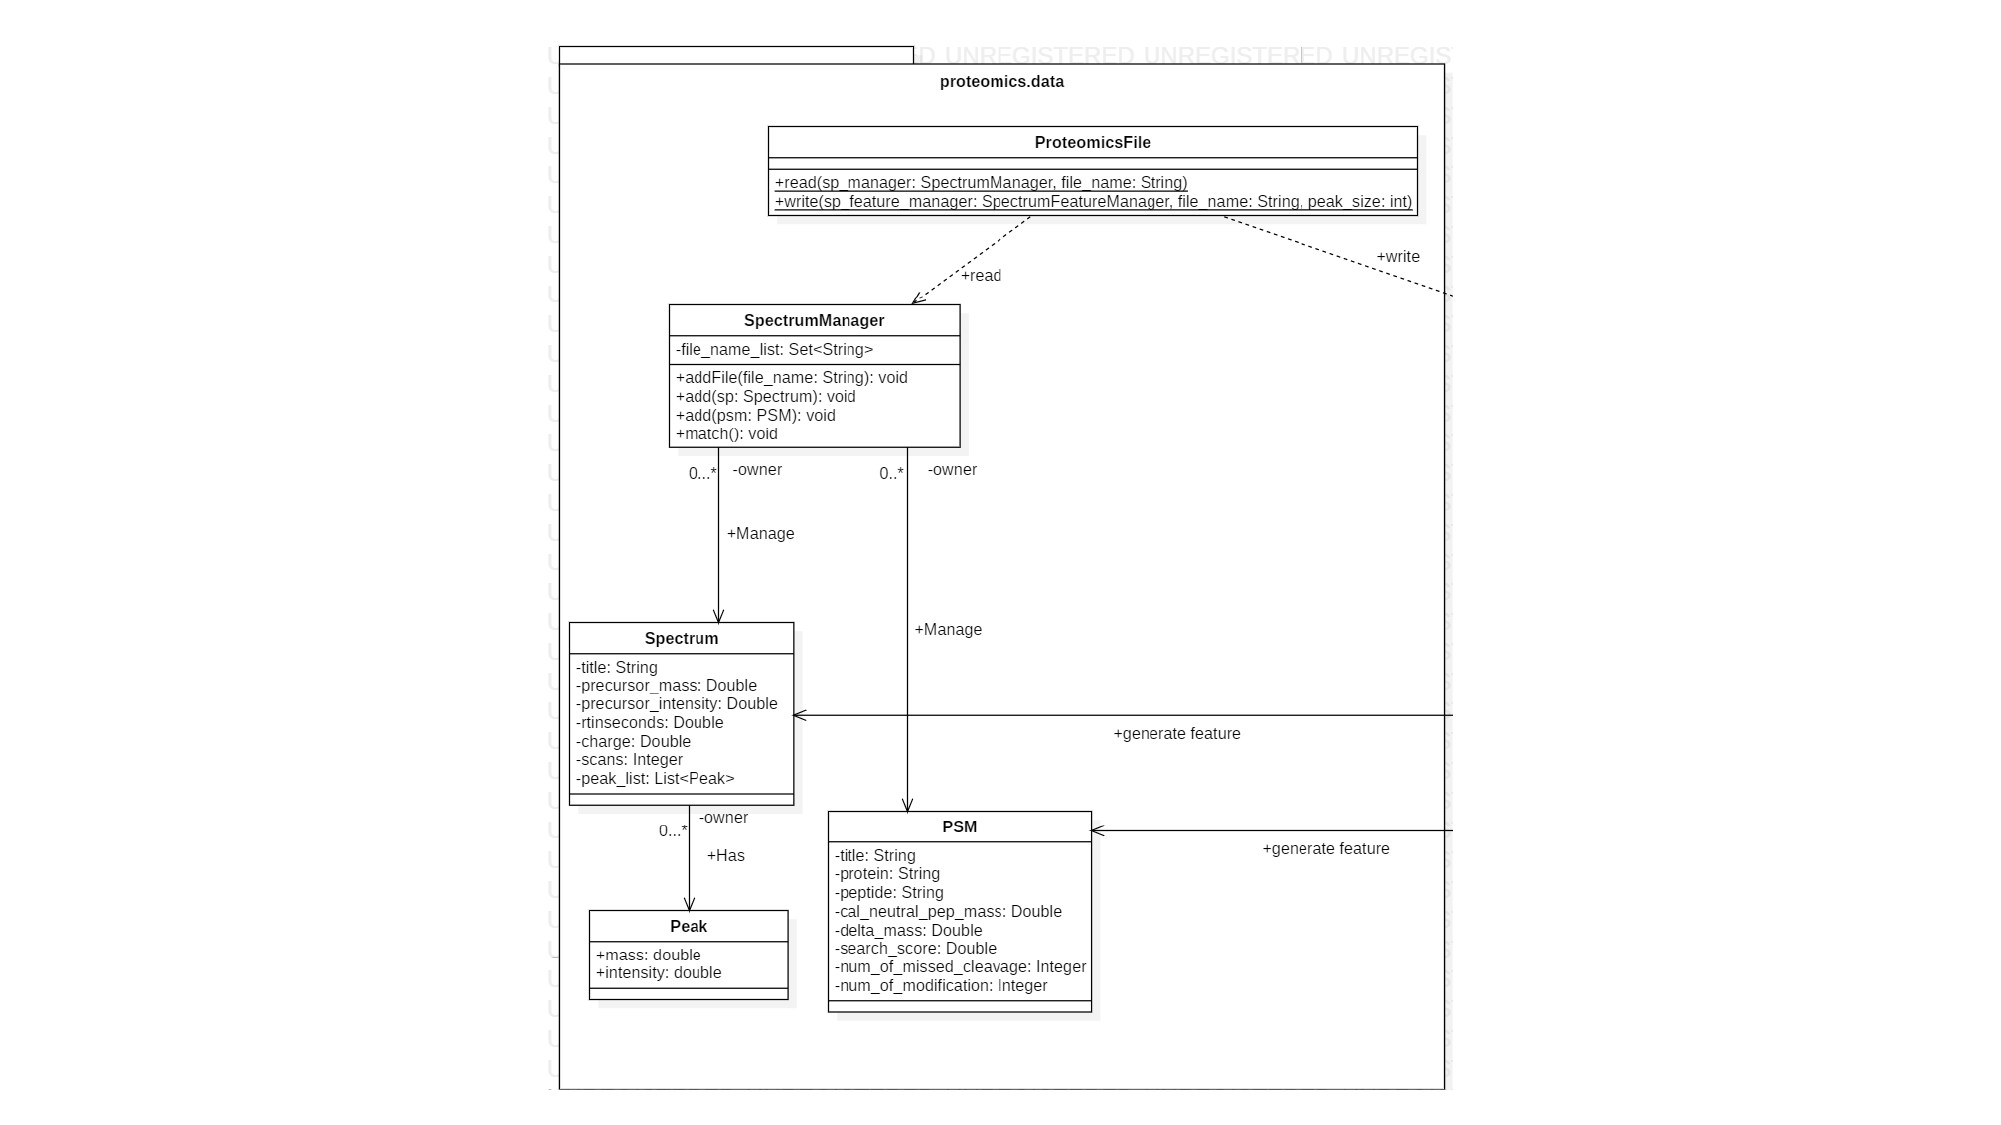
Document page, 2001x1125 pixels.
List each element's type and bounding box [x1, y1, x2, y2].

list [547, 34, 1453, 1090]
